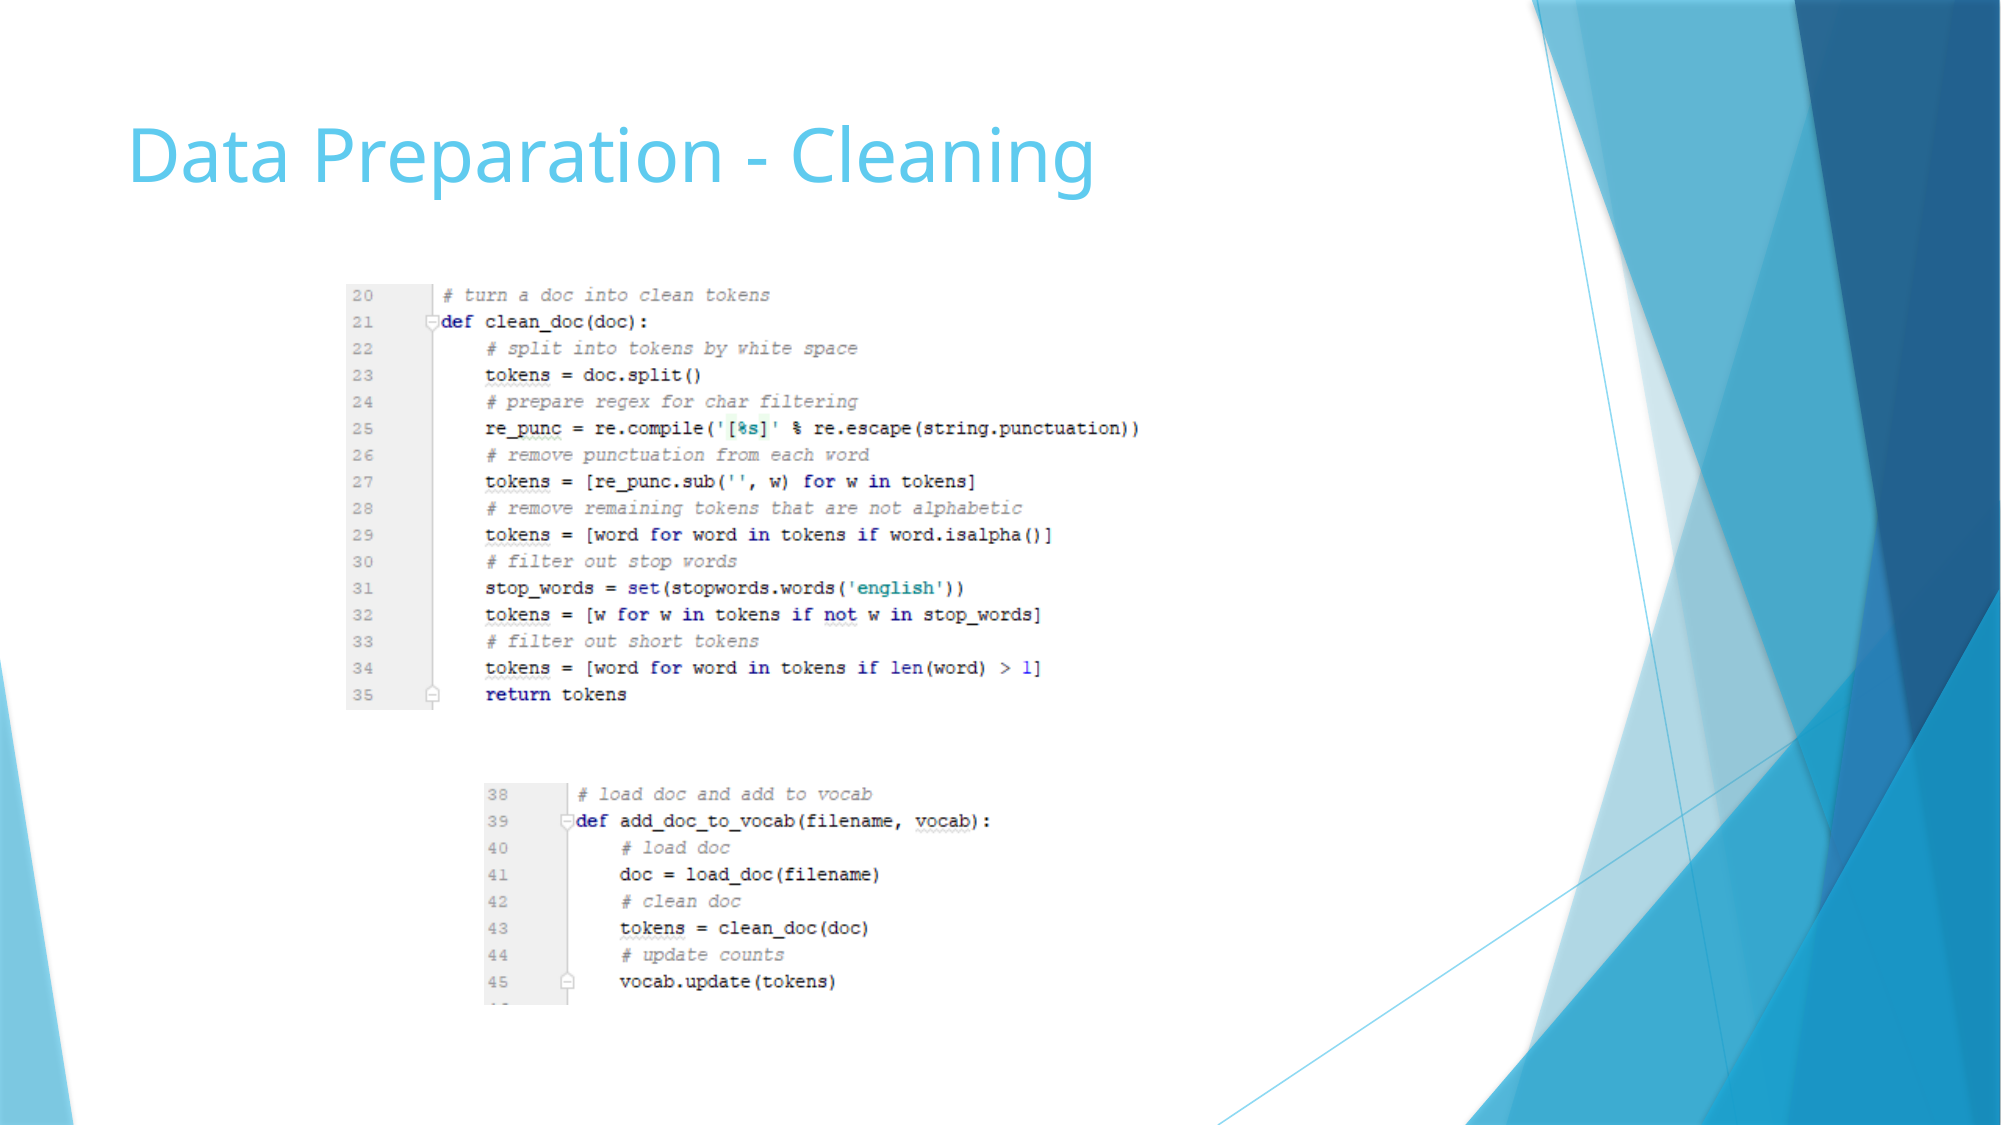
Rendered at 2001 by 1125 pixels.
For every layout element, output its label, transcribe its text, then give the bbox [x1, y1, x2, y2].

picture [345, 284, 1158, 711]
title Data Preparation - Cleaning [111, 99, 1522, 317]
picture [483, 783, 1020, 1005]
